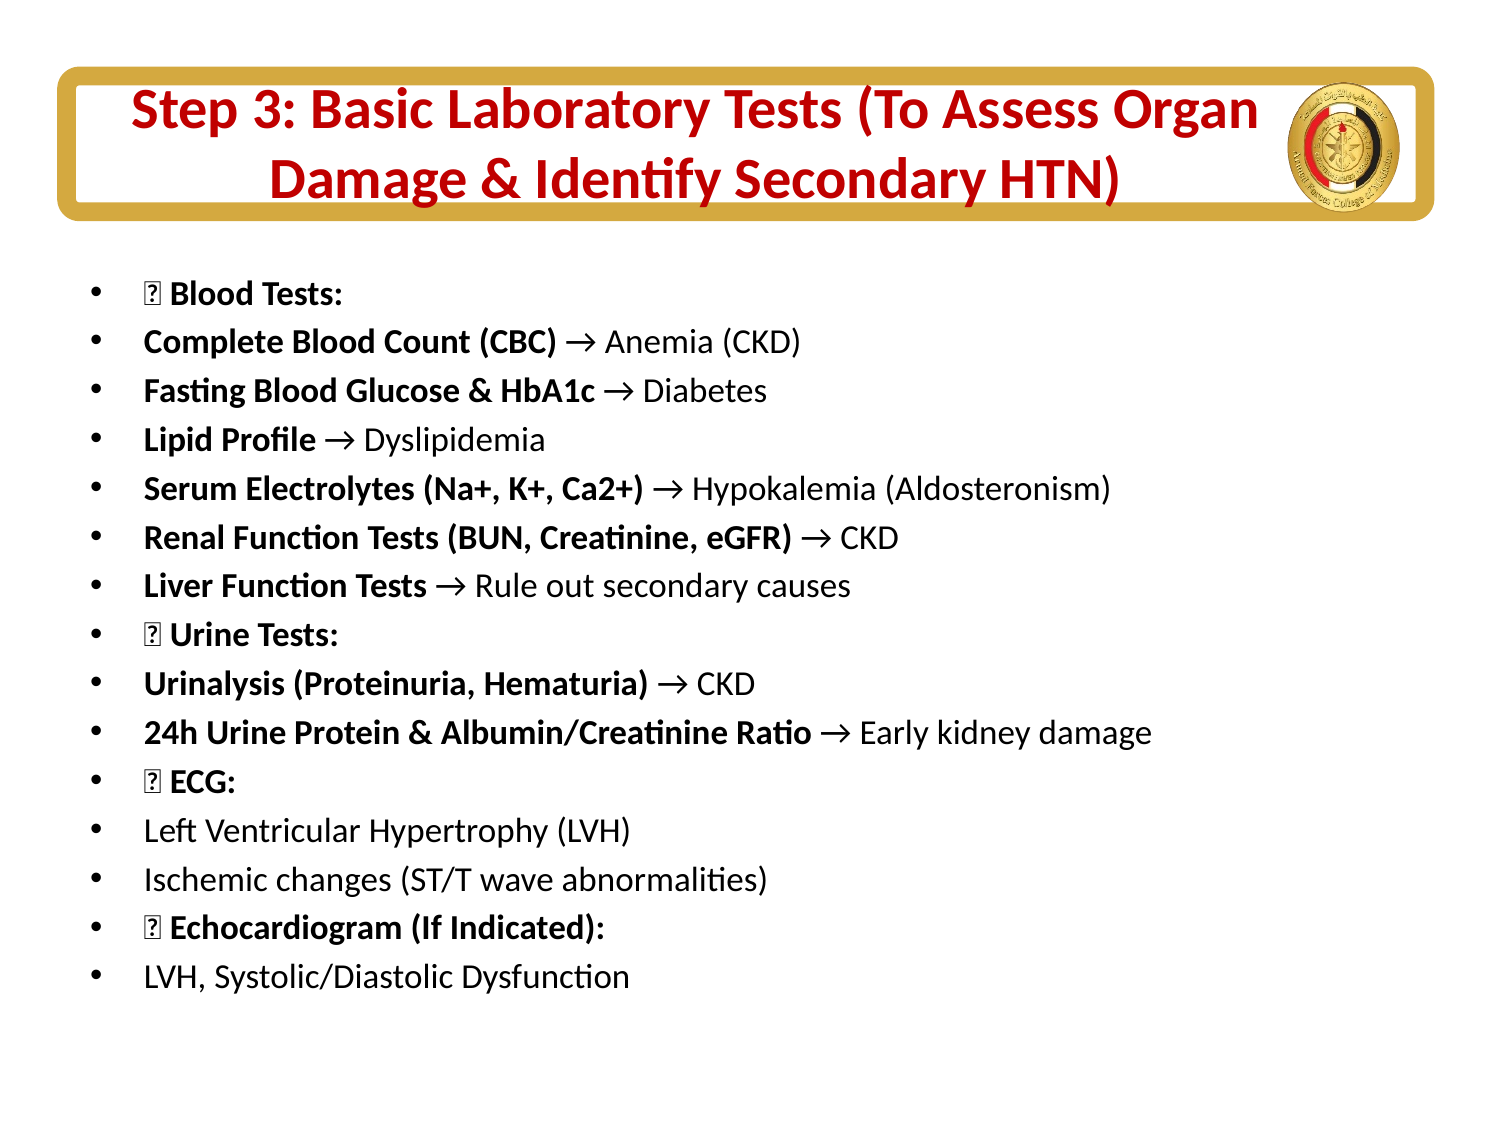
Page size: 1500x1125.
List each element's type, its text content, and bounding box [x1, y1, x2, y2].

list ✅ Blood Tests: Complete Blood Count (CBC) → Anemia (CKD) Fasting Blood Glucose & HbA1c → Diabetes Lipid Profile → Dyslipidemia Serum Electrolytes (Na+, K+, Ca2+) → Hypokalemia (Aldosteronism) Renal Function Tests (BUN, Creatinine, eGFR) → CKD Liver Function Tests → Rule out secondary causes ✅ Urine Tests: Urinalysis (Proteinuria, Hematuria) → CKD 24h Urine Protein & Albumin/Creatinine Ratio → Early kidney damage ✅ ECG: Left Ventricular Hypertrophy (LVH) Ischemic changes (ST/T wave abnormalities) ✅ Echocardiogram (If Indicated): LVH, Systolic/Diastolic Dysfunction [75, 262, 1425, 1005]
title Step 3: Basic Laboratory Tests (To Assess Organ Damage & Identify Secondary HTN) [99, 162, 1292, 189]
picture [1287, 82, 1400, 213]
